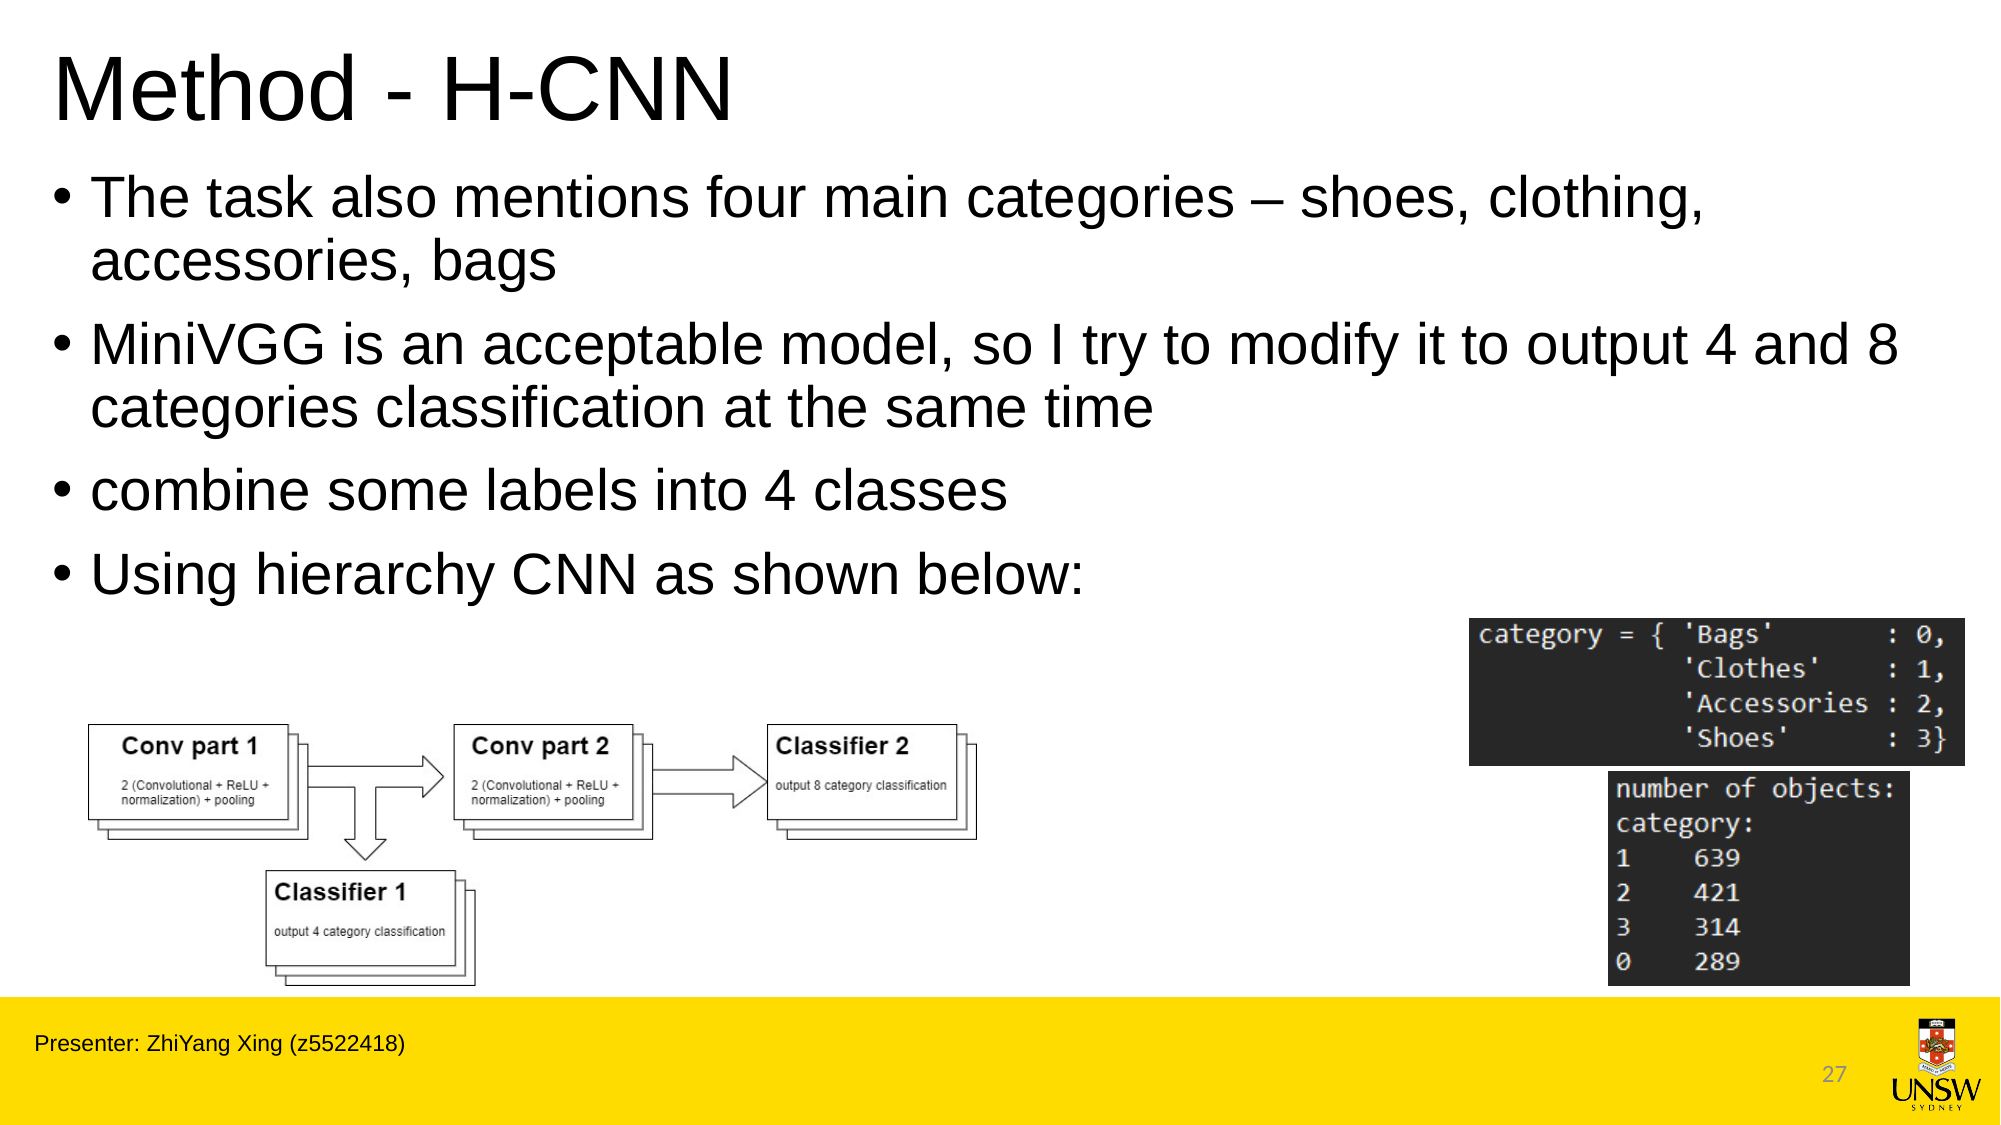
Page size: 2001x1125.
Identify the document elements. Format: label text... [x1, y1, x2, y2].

list The task also mentions four main categories – shoes, clothing, accessories, bags MiniVGG is an acceptable model, so I try to modify it to output 4 and 8 categories classification at the same time combine some labels into 4 classes Using hierarchy CNN as shown below: [37, 159, 1946, 986]
picture [1469, 618, 1965, 766]
text_box Presenter: ZhiYang Xing (z5522418) [19, 1021, 1222, 1064]
title Method - H-CNN [37, 22, 1946, 159]
picture [88, 723, 977, 986]
slide_number 27 [1412, 1042, 1863, 1103]
picture [1887, 1007, 1986, 1122]
picture [1608, 771, 1910, 987]
